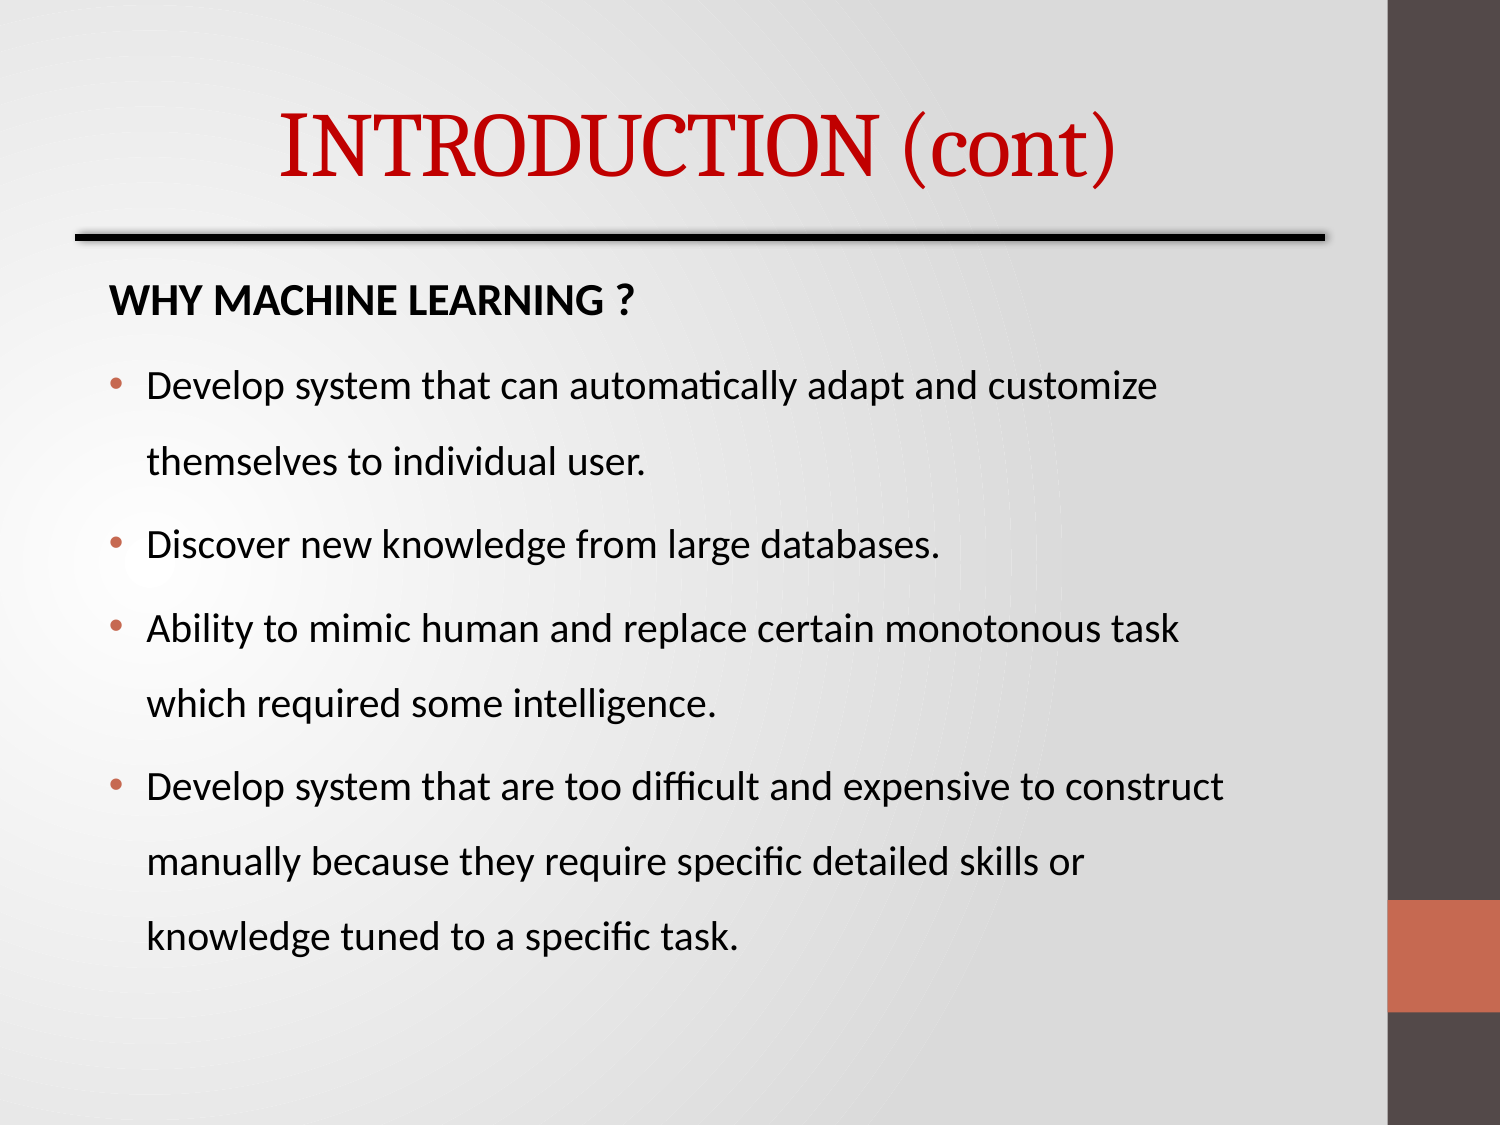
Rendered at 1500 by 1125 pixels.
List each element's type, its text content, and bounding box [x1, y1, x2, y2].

list WHY MACHINE LEARNING ? Develop system that can automatically adapt and customize themselves to individual user. Discover new knowledge from large databases. Ability to mimic human and replace certain monotonous task which required some intelligence. Develop system that are too difficult and expensive to construct manually because they require specific detailed skills or knowledge tuned to a specific task. [75, 262, 1288, 1050]
title INTRODUCTION (cont) [75, 45, 1325, 231]
